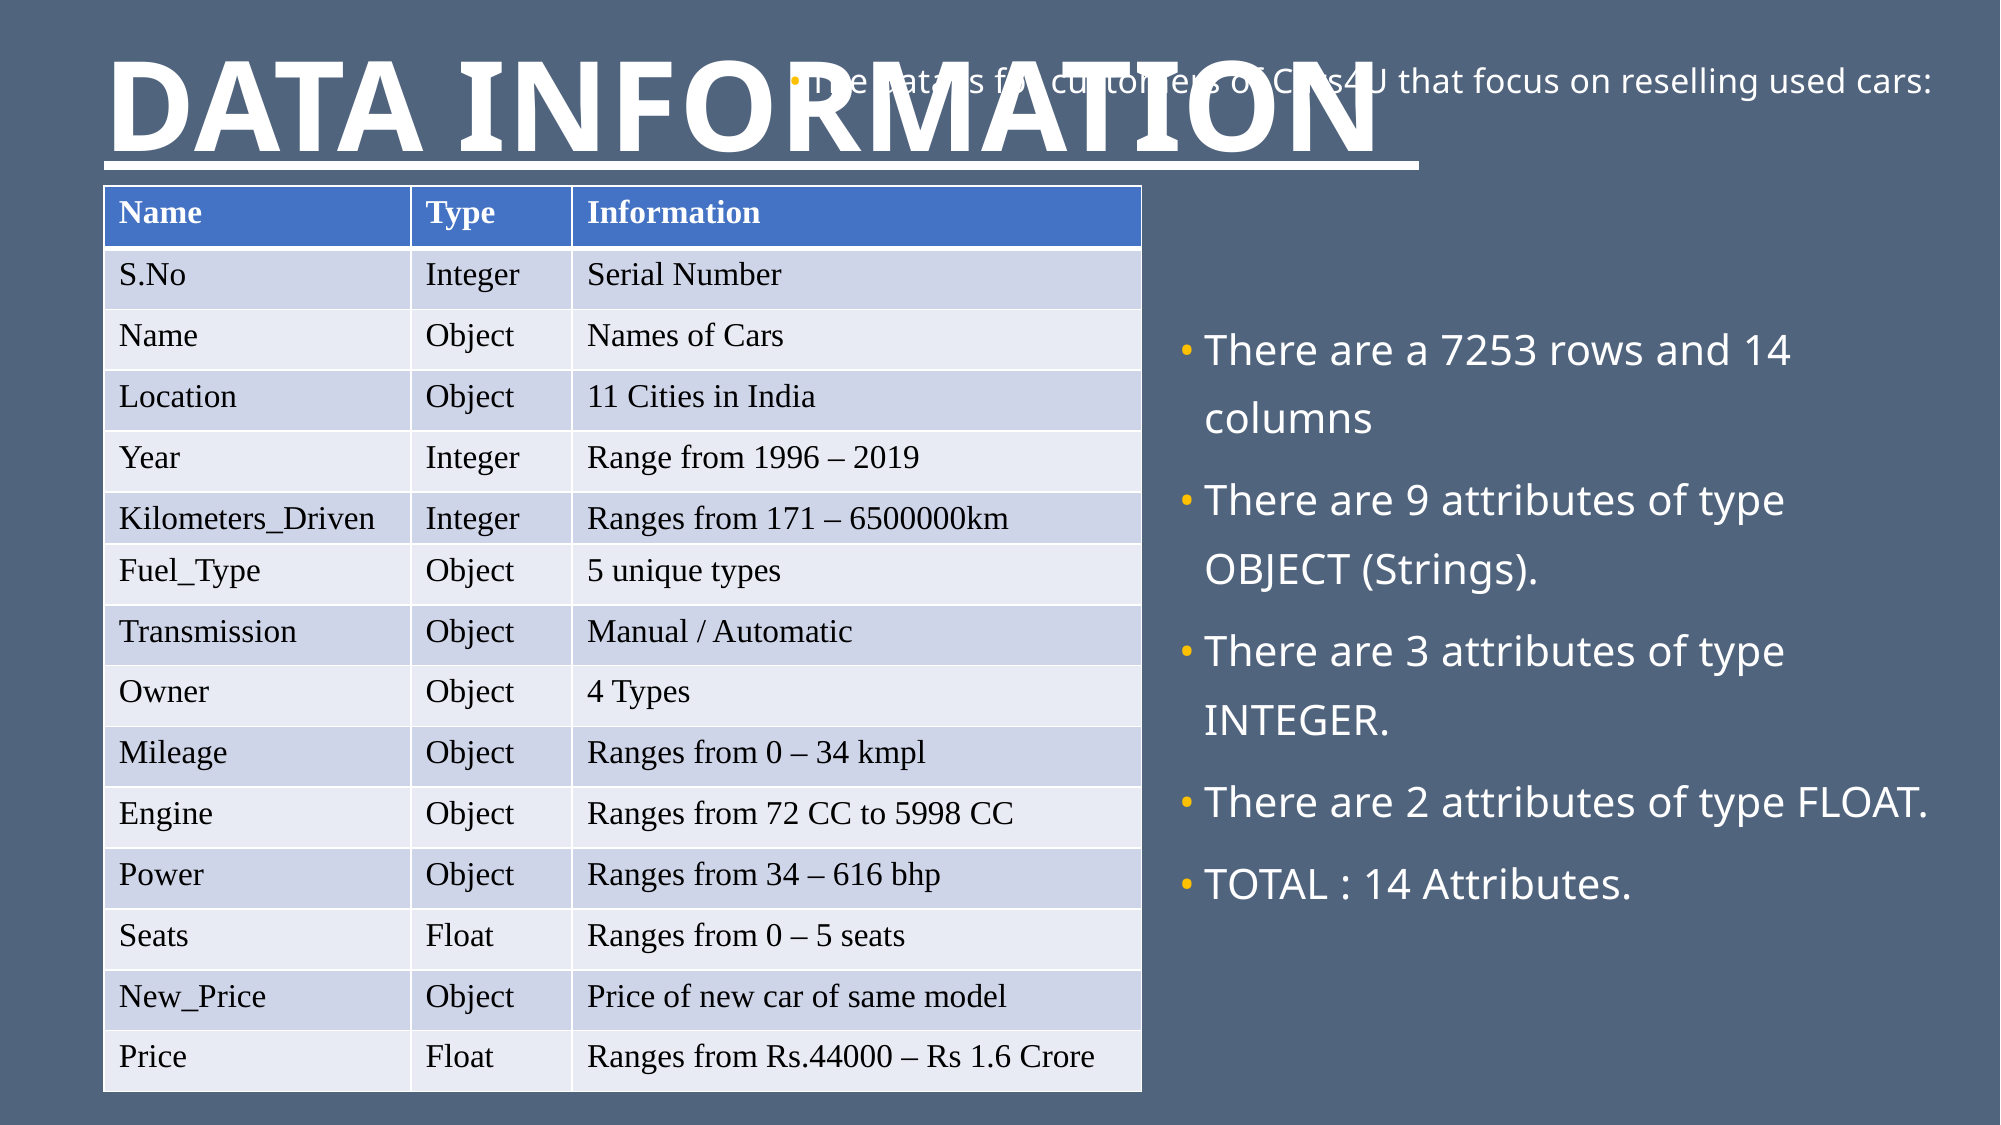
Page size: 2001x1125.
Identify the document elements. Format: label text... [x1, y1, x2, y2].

table_cell 4 Types [573, 666, 1141, 726]
table_cell Object [412, 849, 571, 908]
table_cell Ranges from 72 CC to 5998 CC [573, 788, 1141, 847]
table_cell Object [412, 666, 571, 726]
table_cell Object [412, 371, 571, 430]
list The data is for customers of Cars4U that focus on reselling used cars: [788, 51, 1936, 148]
table_header Type [412, 187, 571, 246]
table_cell Names of Cars [573, 310, 1141, 369]
table_header Information [573, 187, 1141, 246]
table_cell Engine [105, 788, 410, 847]
table_cell Object [412, 310, 571, 369]
table_header Name [105, 187, 410, 246]
table_cell Transmission [105, 606, 410, 665]
table_cell Power [105, 849, 410, 908]
table_cell 5 unique types [573, 545, 1141, 604]
table_cell New_Price [105, 971, 410, 1030]
table_cell Object [412, 788, 571, 847]
table_cell Ranges from 34 – 616 bhp [573, 849, 1141, 908]
table_cell Object [412, 606, 571, 665]
table_cell Float [412, 910, 571, 969]
table_cell Ranges from 171 – 6500000km [573, 493, 1141, 543]
table_cell Integer [412, 432, 571, 491]
table_cell Integer [412, 251, 571, 309]
table_cell Name [105, 310, 410, 369]
table_cell Seats [105, 910, 410, 969]
table_cell Owner [105, 666, 410, 726]
table_cell Mileage [105, 727, 410, 786]
table_cell S.No [105, 251, 410, 309]
table_cell Ranges from 0 – 5 seats [573, 910, 1141, 969]
table_cell Ranges from 0 – 34 kmpl [573, 727, 1141, 786]
table_cell Manual / Automatic [573, 606, 1141, 665]
table_cell Float [412, 1031, 571, 1091]
table_cell Integer [412, 493, 571, 543]
table_cell 11 Cities in India [573, 371, 1141, 430]
table_cell Year [105, 432, 410, 491]
table_cell Object [412, 971, 571, 1030]
table_cell Object [412, 545, 571, 604]
table_cell Fuel_Type [105, 545, 410, 604]
table_cell Serial Number [573, 251, 1141, 309]
table_cell Kilometers_Driven [105, 493, 410, 543]
table_cell Price of new car of same model [573, 971, 1141, 1030]
table_cell Range from 1996 – 2019 [573, 432, 1141, 491]
table_cell Price [105, 1031, 410, 1091]
table_cell Ranges from Rs.44000 – Rs 1.6 Crore [573, 1031, 1141, 1091]
table_cell Object [412, 727, 571, 786]
text_box There are a 7253 rows and 14 columns There are 9 attributes of type OBJECT (Strings). There are 3 attributes of type INTEGER. There are 2 attributes of type FLOAT. TOTAL : 14 Attributes. [1179, 309, 1936, 920]
table_cell Location [105, 371, 410, 430]
title DATA INFORMATION [104, 45, 1864, 187]
